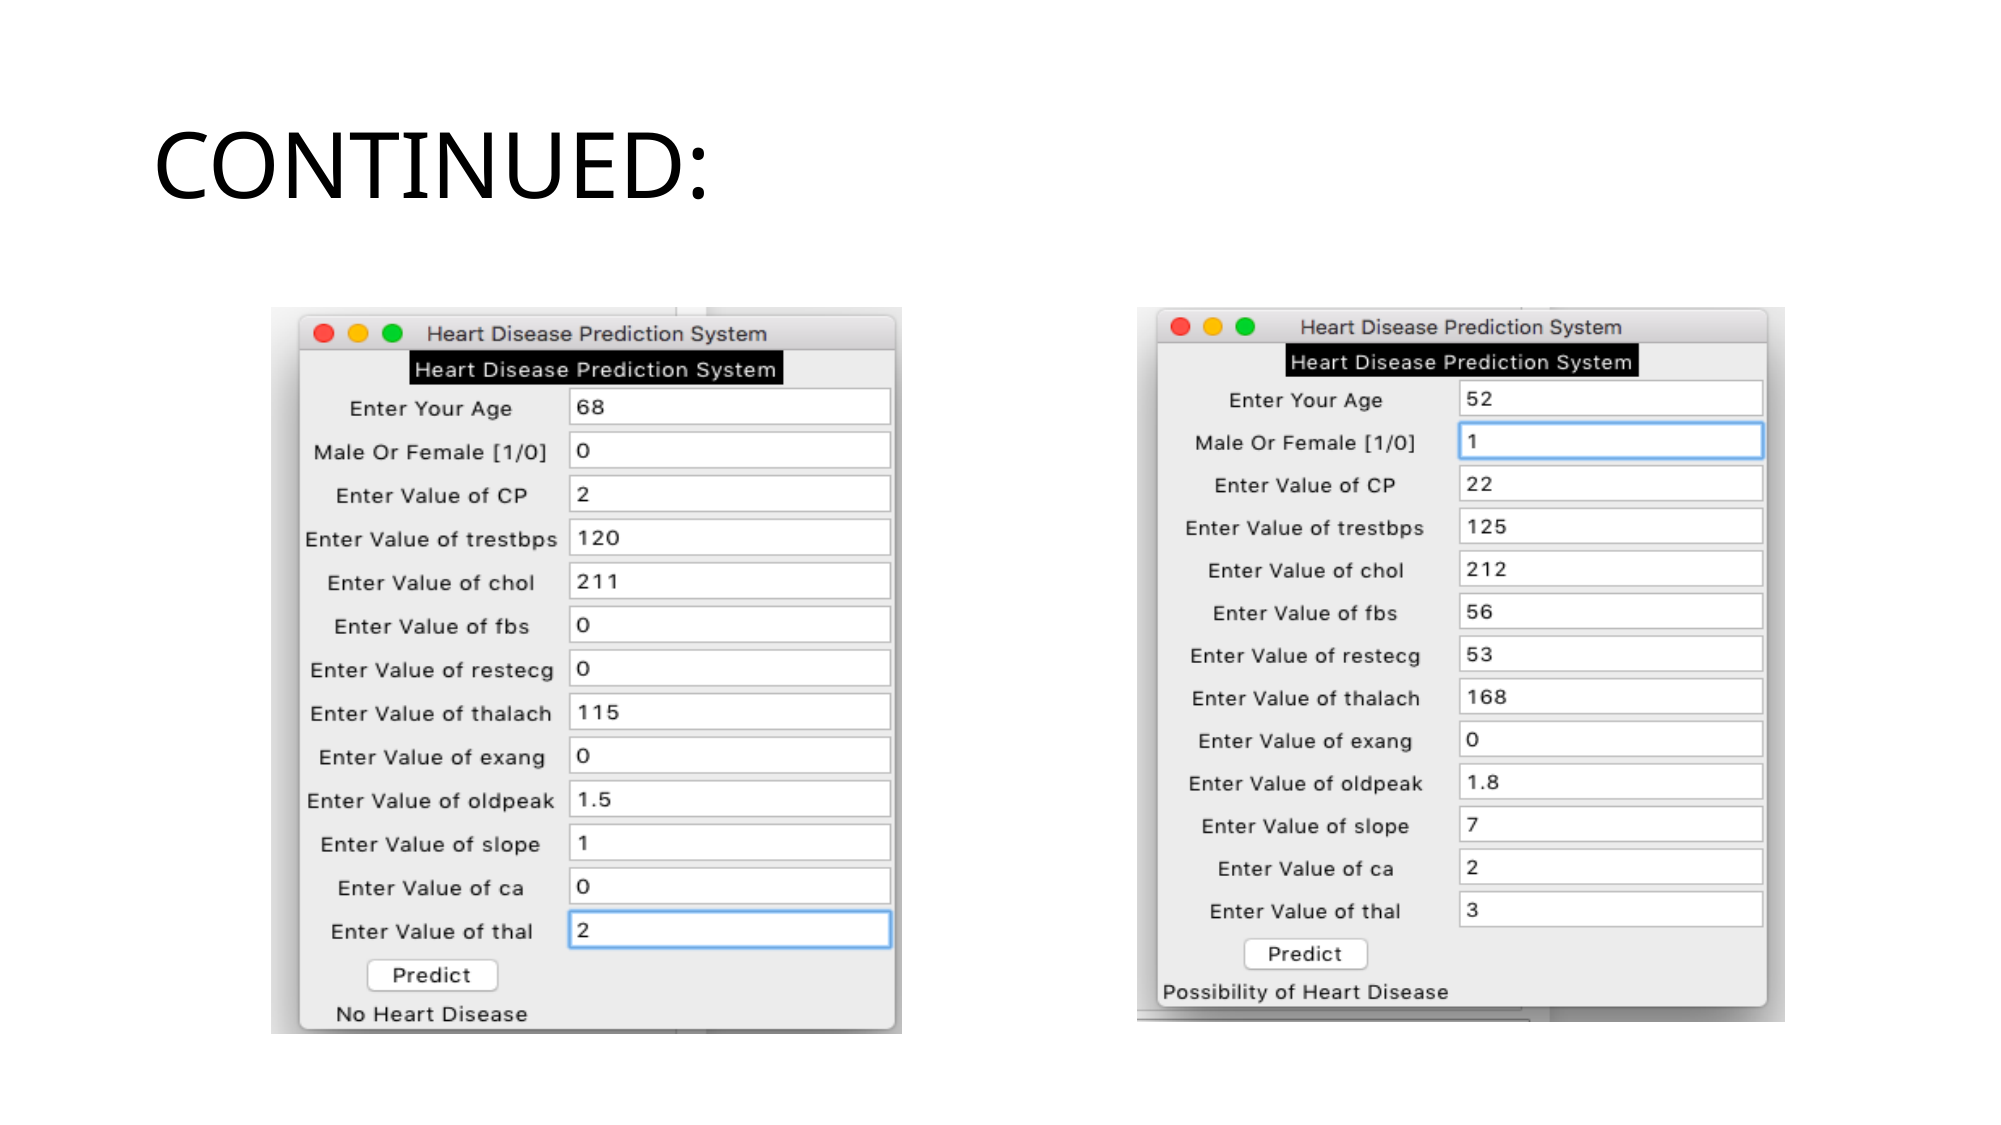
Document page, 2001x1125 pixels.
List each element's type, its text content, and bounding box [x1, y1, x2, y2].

title CONTINUED: [137, 59, 1863, 278]
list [271, 307, 902, 1034]
picture [1137, 307, 1785, 1022]
